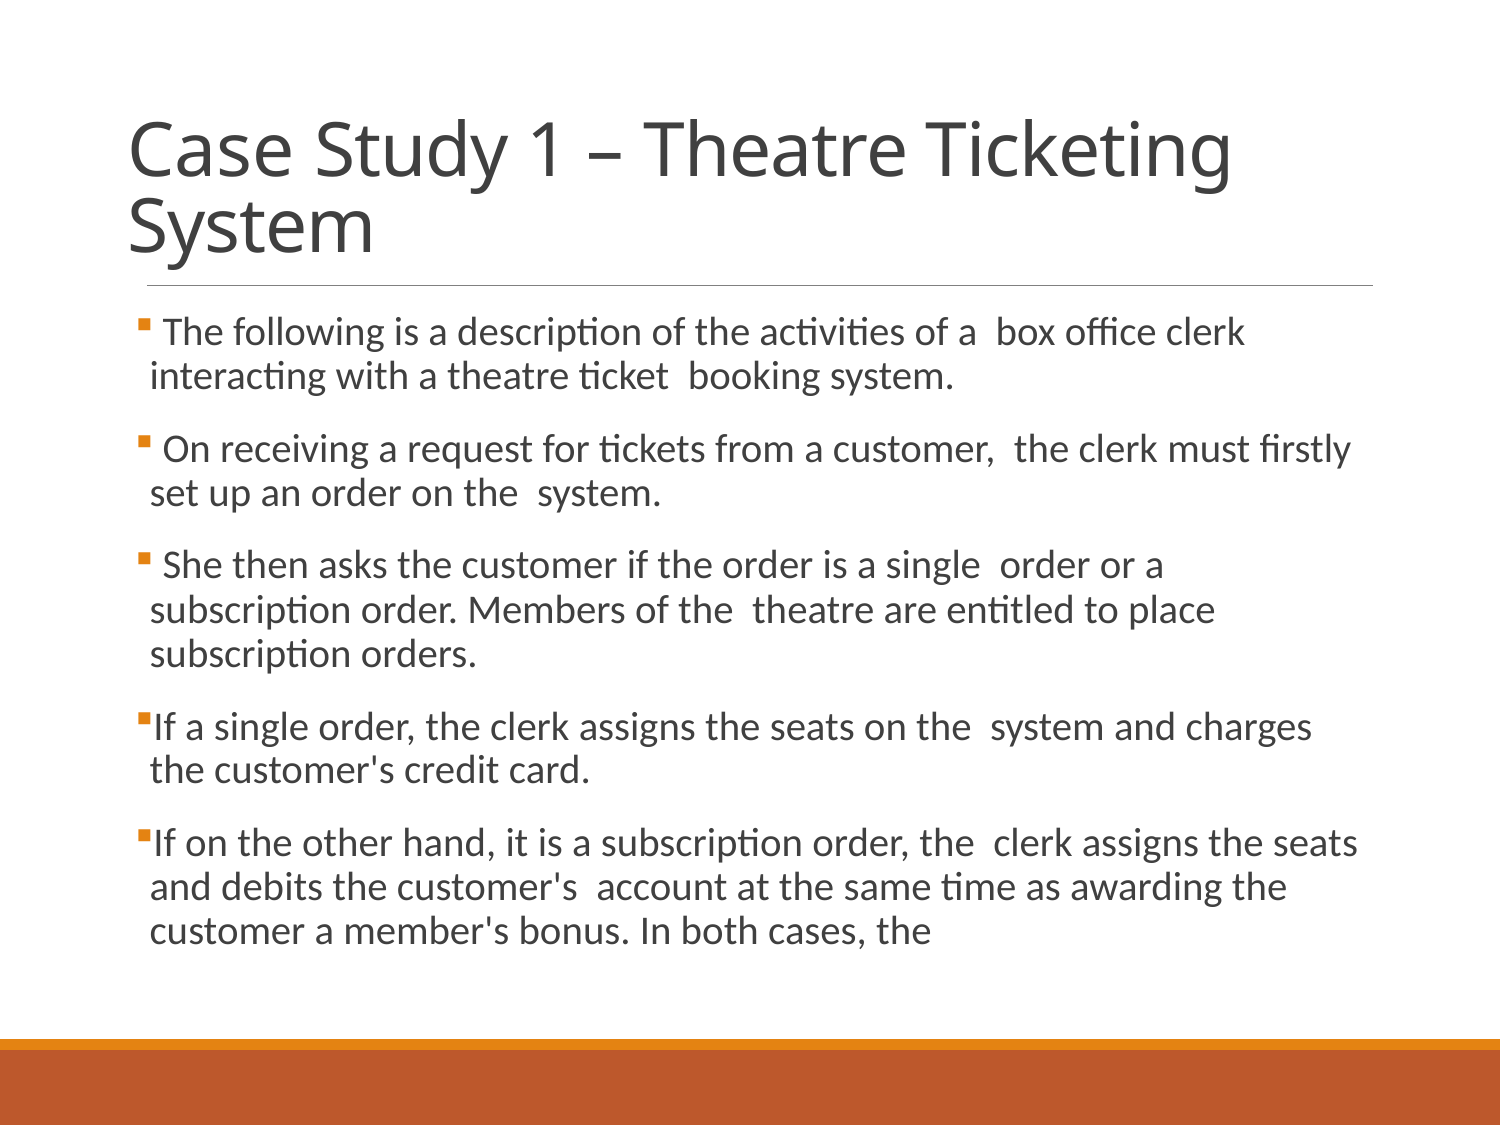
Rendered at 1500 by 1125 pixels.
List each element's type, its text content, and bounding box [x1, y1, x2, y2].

list The following is a description of the activities of a box office clerk interacting with a theatre ticket booking system. On receiving a request for tickets from a customer, the clerk must firstly set up an order on the system. She then asks the customer if the order is a single order or a subscription order. Members of the theatre are entitled to place subscription orders. If a single order, the clerk assigns the seats on the system and charges the customer's credit card. If on the other hand, it is a subscription order, the clerk assigns the seats and debits the customer's account at the same time as awarding the customer a member's bonus. In both cases, the [135, 302, 1373, 963]
title Case Study 1 – Theatre Ticketing System [112, 37, 1350, 276]
